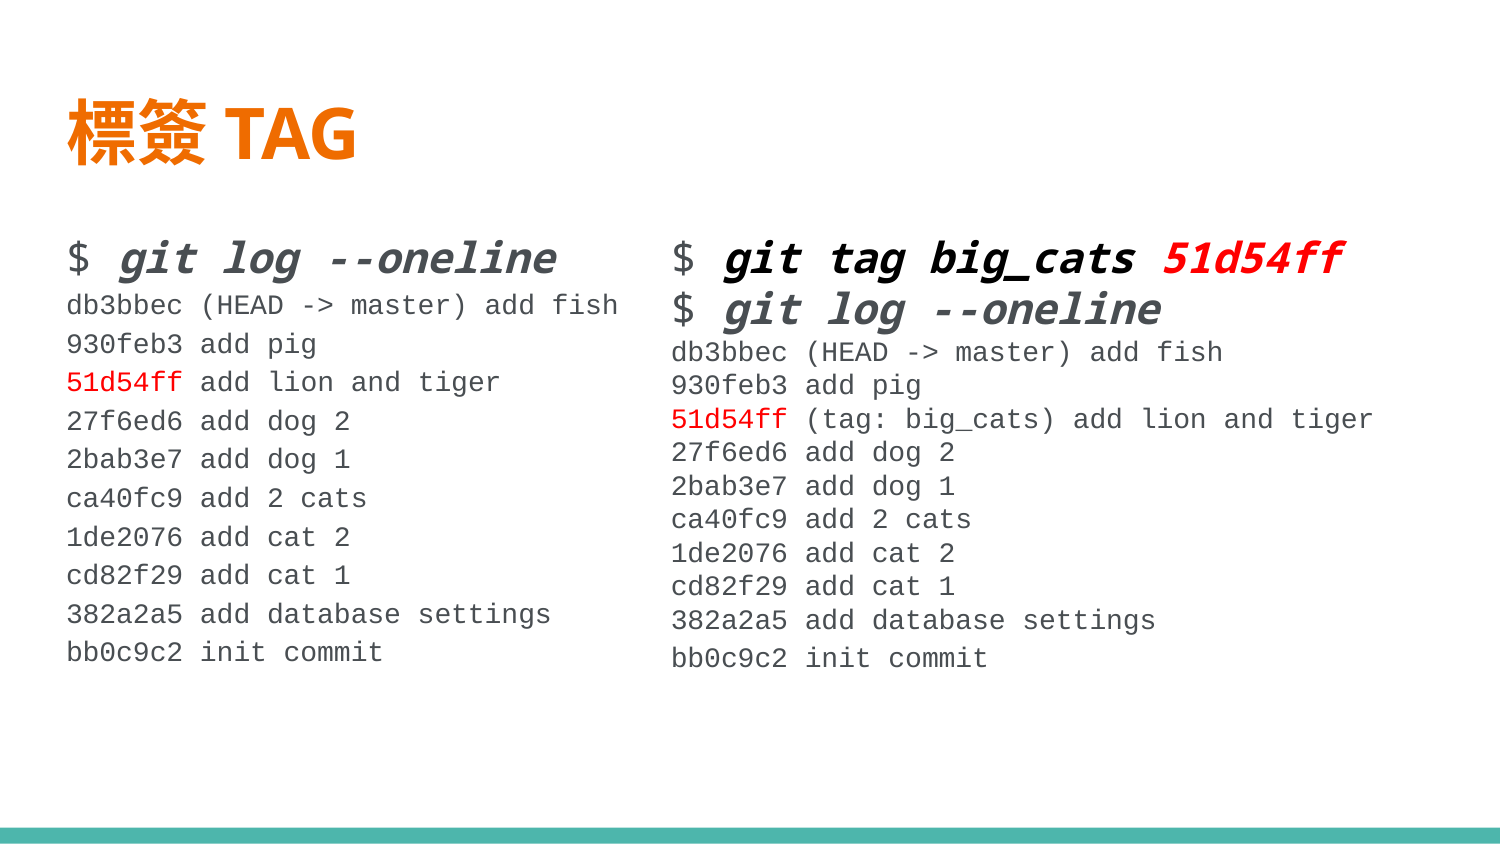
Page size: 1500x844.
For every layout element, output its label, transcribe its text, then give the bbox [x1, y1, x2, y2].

list $ git tag big_cats 51d54ff $ git log --oneline db3bbec (HEAD -> master) add fish 930feb3 add pig 51d54ff (tag: big_cats) add lion and tiger 27f6ed6 add dog 2 2bab3e7 add dog 1 ca40fc9 add 2 cats 1de2076 add cat 2 cd82f29 add cat 1 382a2a5 add database settings bb0c9c2 init commit [655, 207, 1428, 750]
title 標簽TAG [51, 72, 1449, 189]
list $ git log --oneline db3bbec (HEAD -> master) add fish 930feb3 add pig 51d54ff add lion and tiger 27f6ed6 add dog 2 2bab3e7 add dog 1 ca40fc9 add 2 cats 1de2076 add cat 2 cd82f29 add cat 1 382a2a5 add database settings bb0c9c2 init commit [51, 207, 655, 750]
